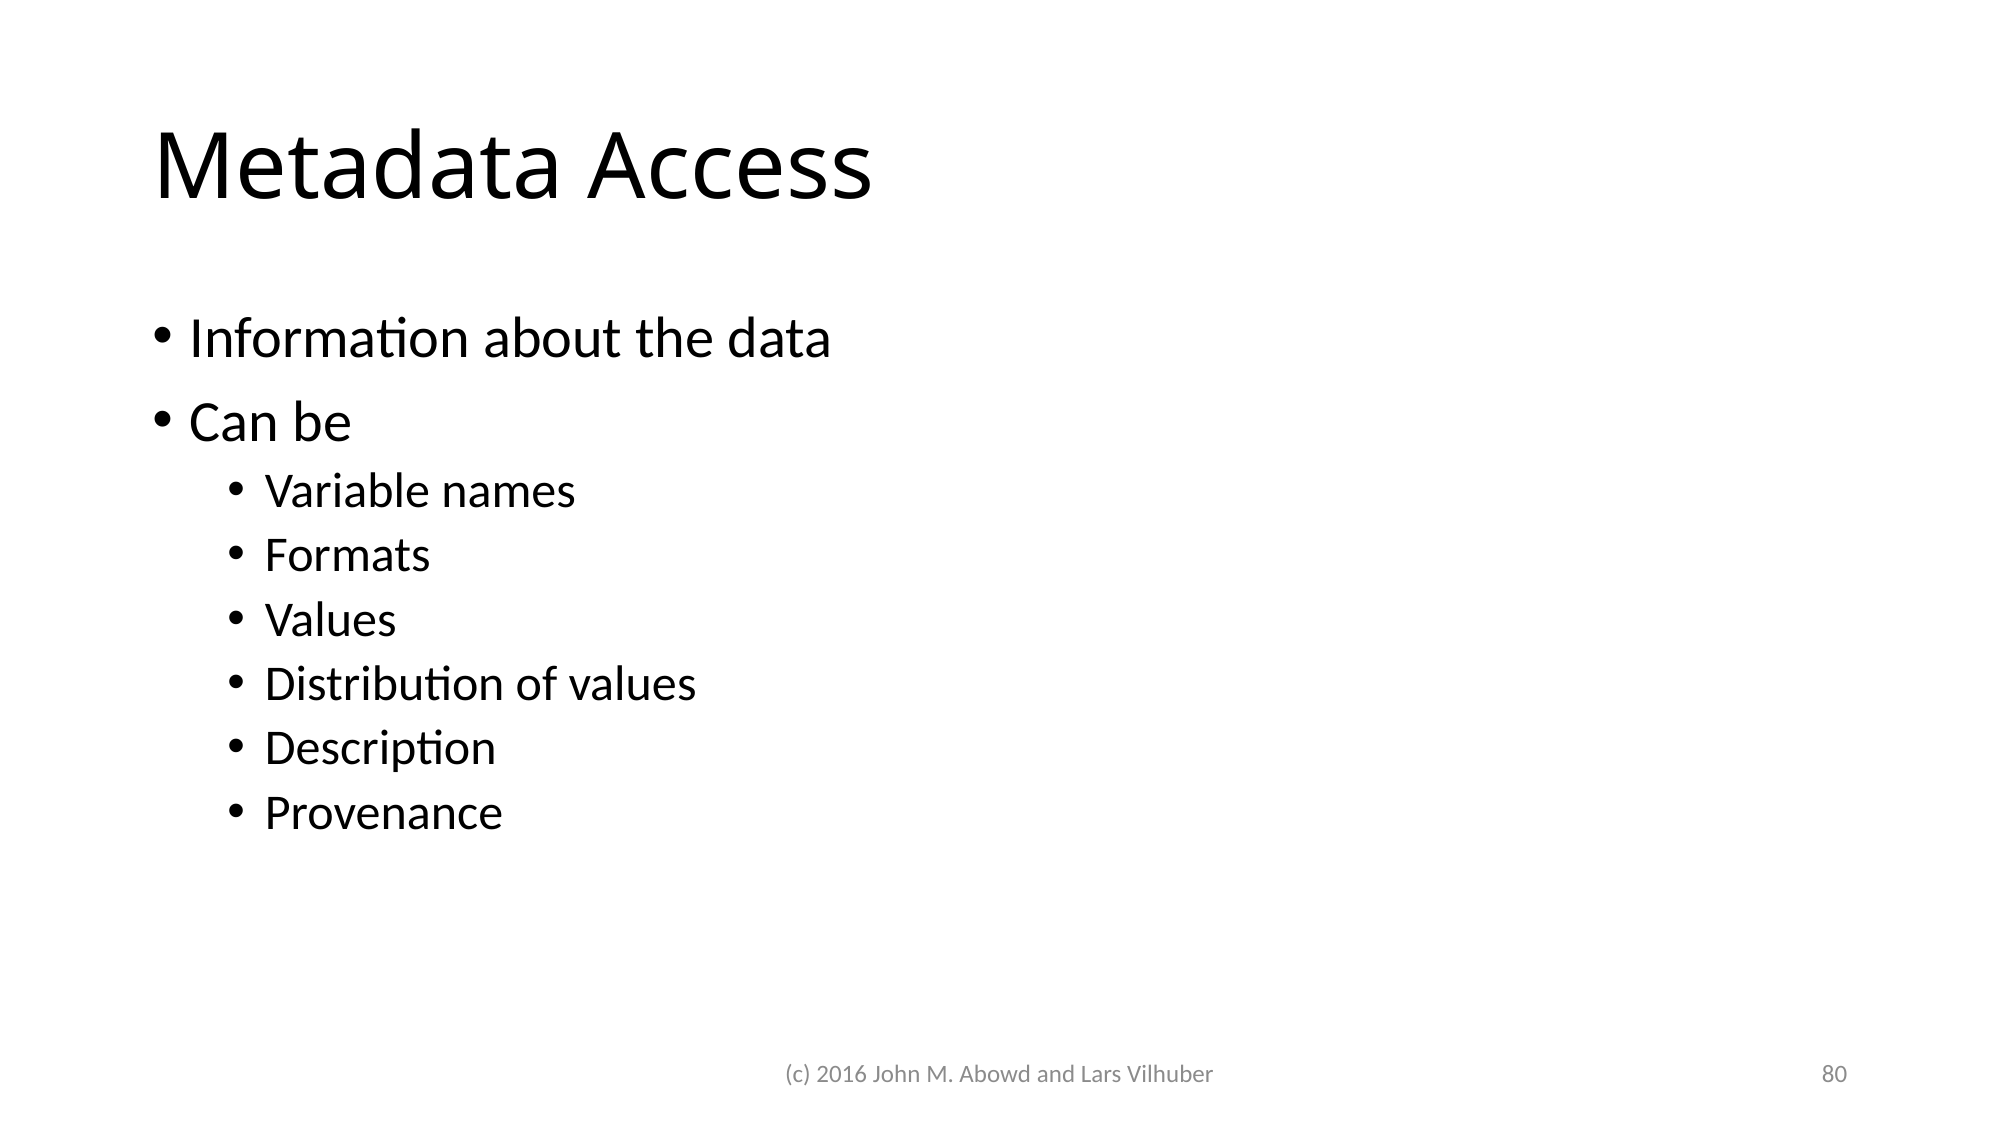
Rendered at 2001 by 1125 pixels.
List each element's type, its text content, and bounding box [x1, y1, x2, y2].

list Information about the data Can be Variable names Formats Values Distribution of values Description Provenance [137, 299, 1863, 1014]
slide_number 80 [1412, 1042, 1863, 1103]
footer (c) 2016 John M. Abowd and Lars Vilhuber [662, 1042, 1338, 1103]
title Metadata Access [137, 59, 1863, 278]
